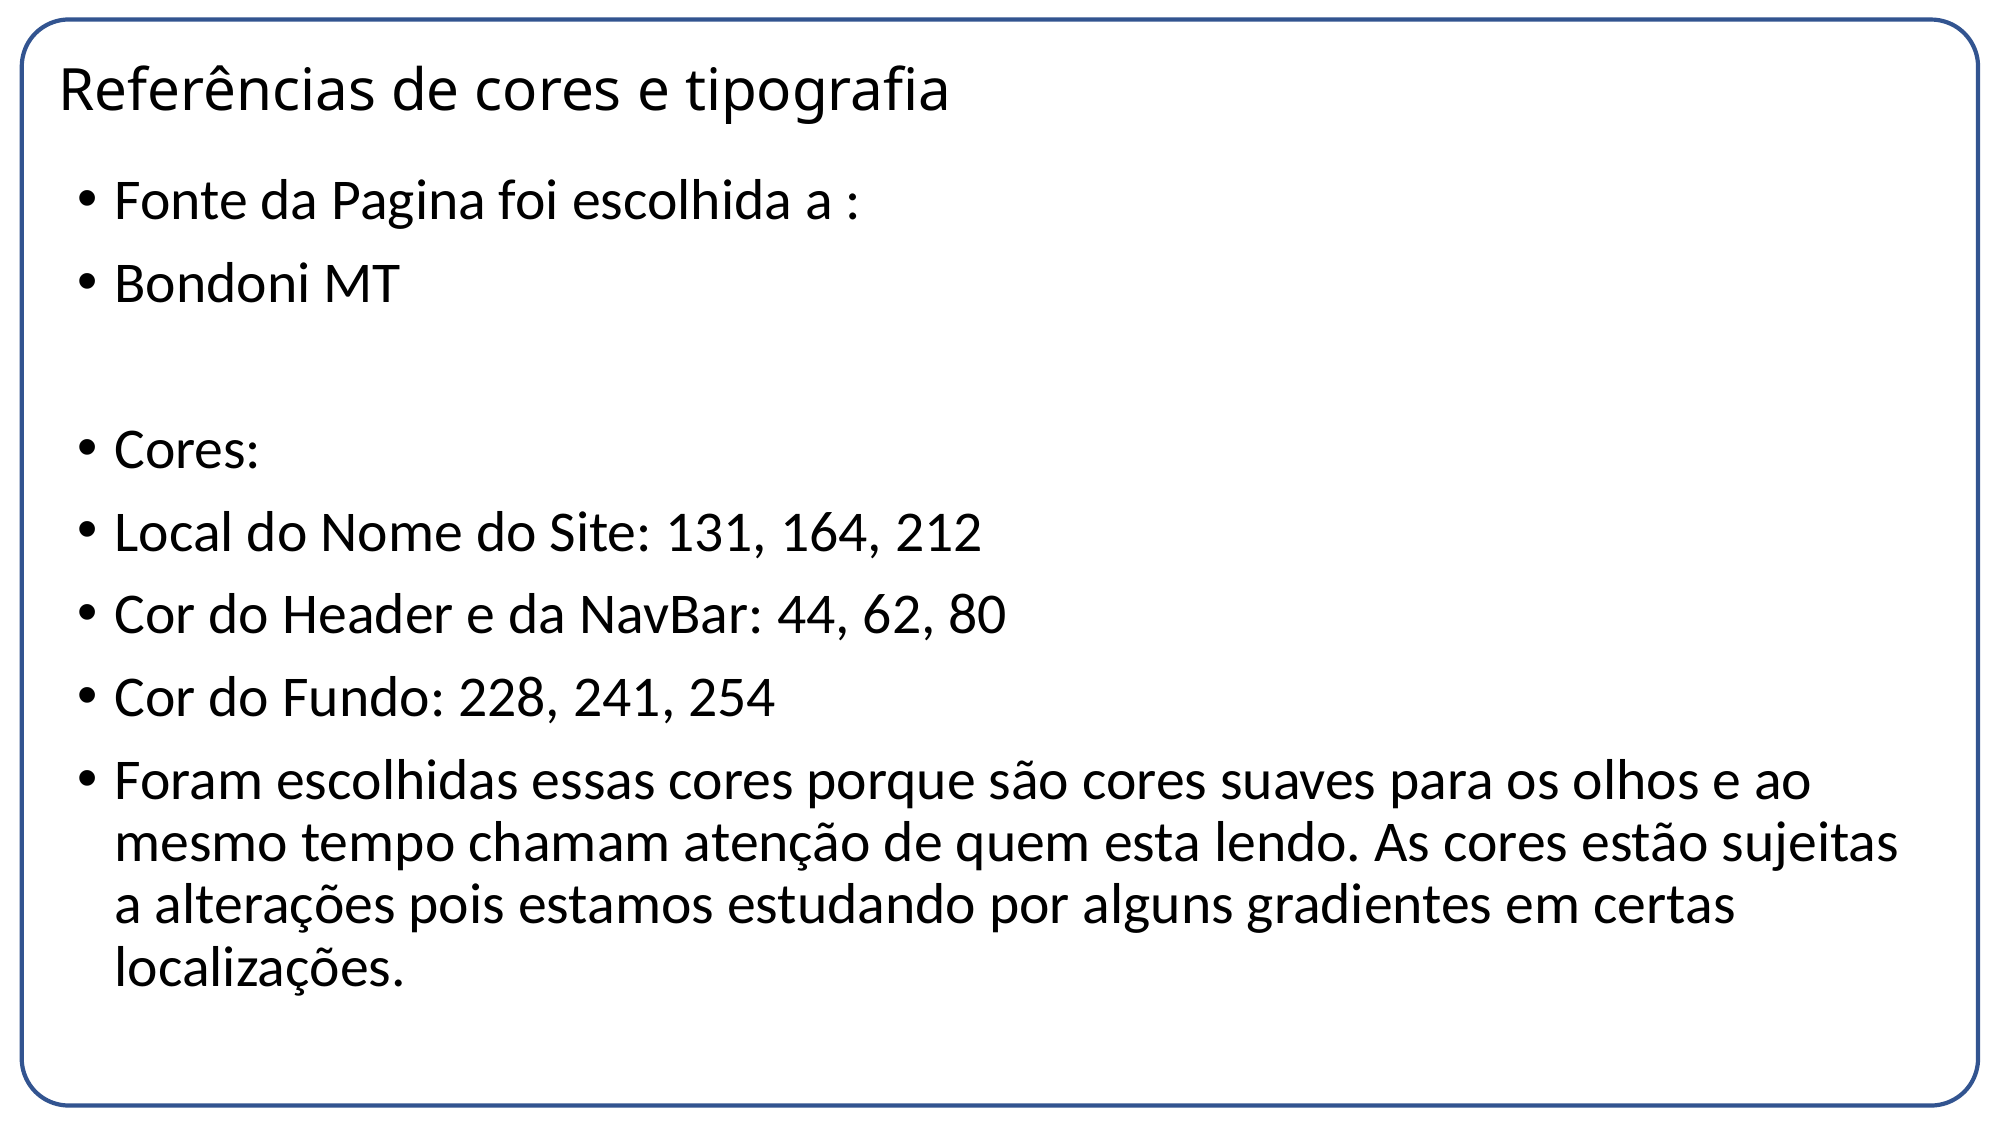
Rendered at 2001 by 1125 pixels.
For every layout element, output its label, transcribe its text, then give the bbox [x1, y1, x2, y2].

title Referências de cores e tipografia [43, 0, 1769, 201]
list Fonte da Pagina foi escolhida a : Bondoni MT Cores: Local do Nome do Site: 131, 164, 212 Cor do Header e da NavBar: 44, 62, 80 Cor do Fundo: 228, 241, 254 Foram escolhidas essas cores porque são cores suaves para os olhos e ao mesmo tempo chamam atenção de quem esta lendo. As cores estão sujeitas a alterações pois estamos estudando por alguns gradientes em certas localizações. [62, 162, 1930, 1014]
